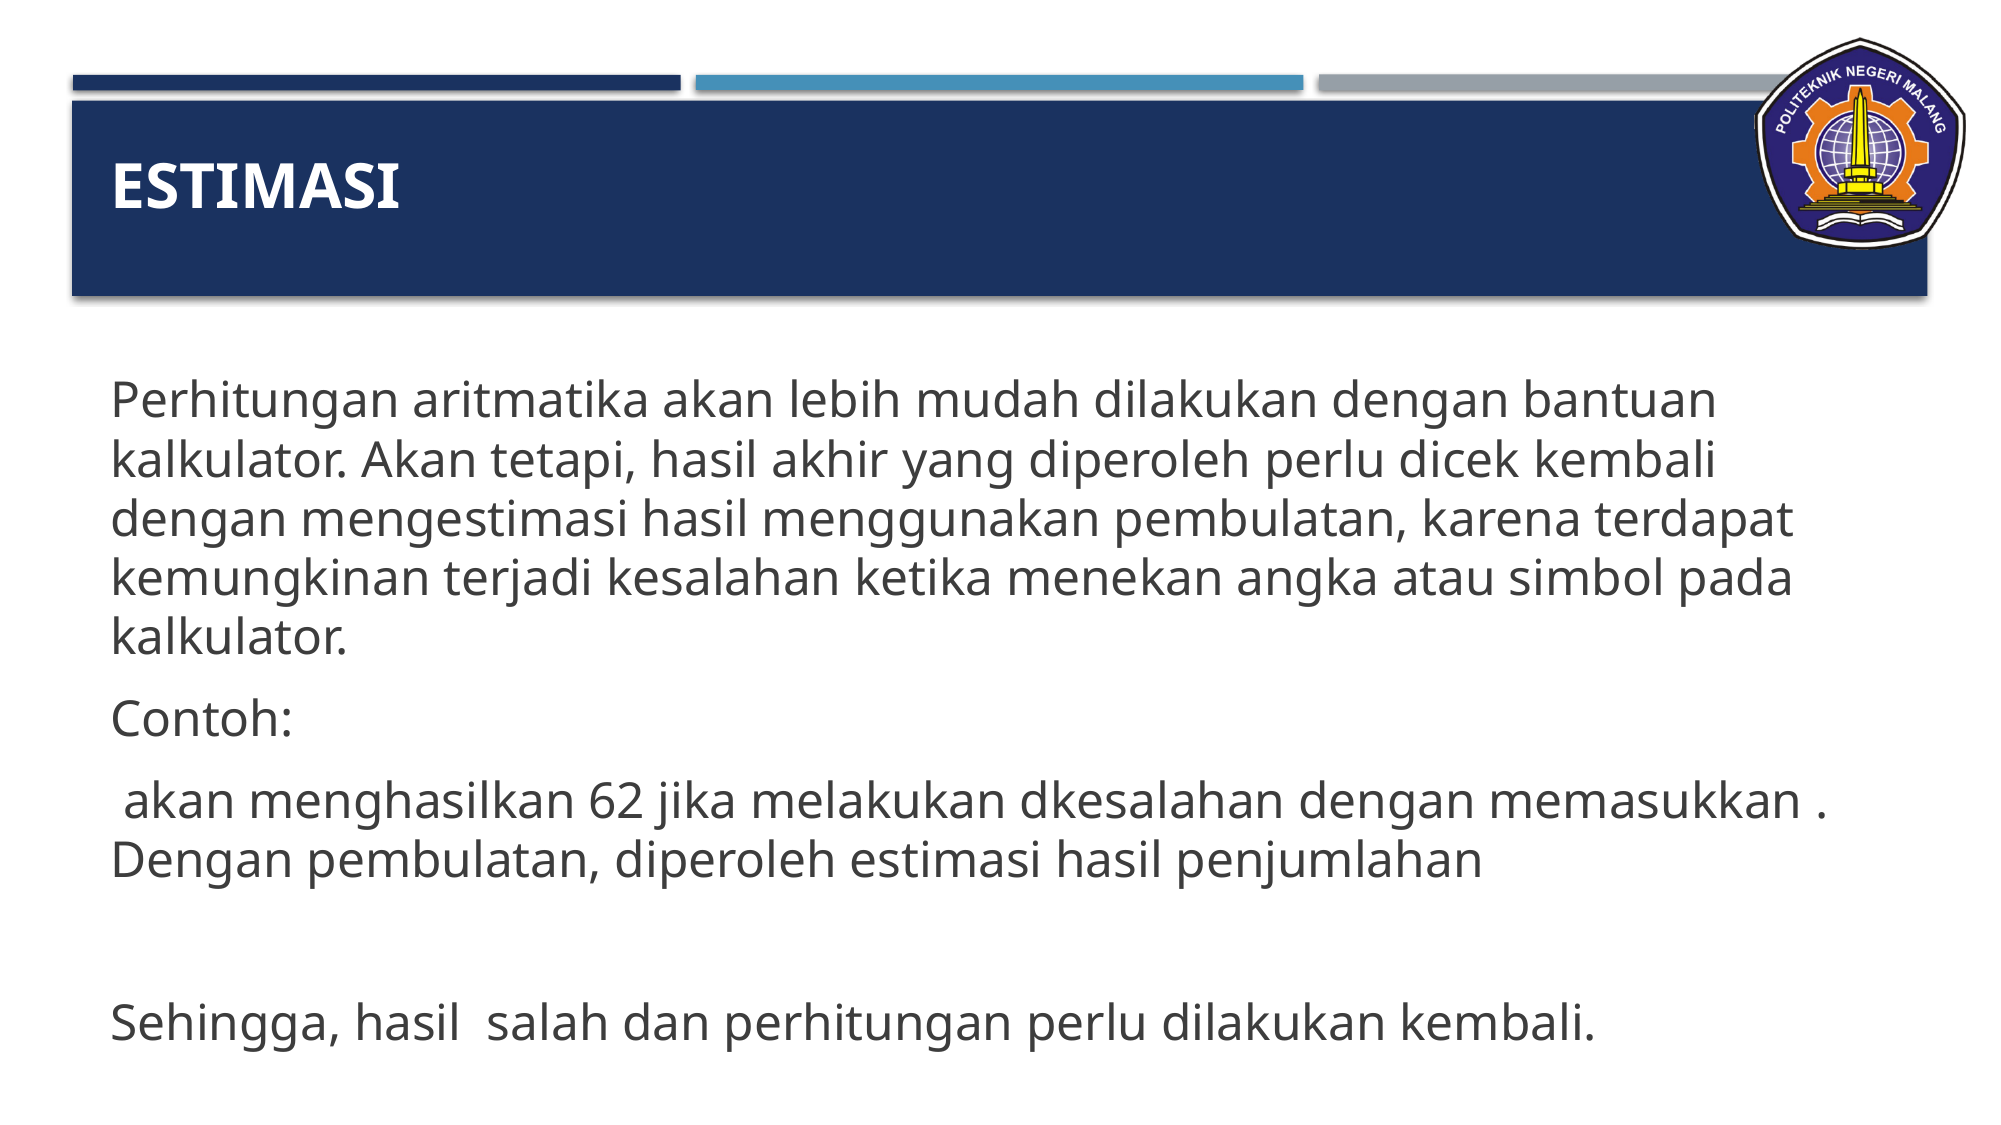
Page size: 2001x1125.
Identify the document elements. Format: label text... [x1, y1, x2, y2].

picture [1753, 36, 1967, 251]
title Estimasi [95, 115, 655, 230]
